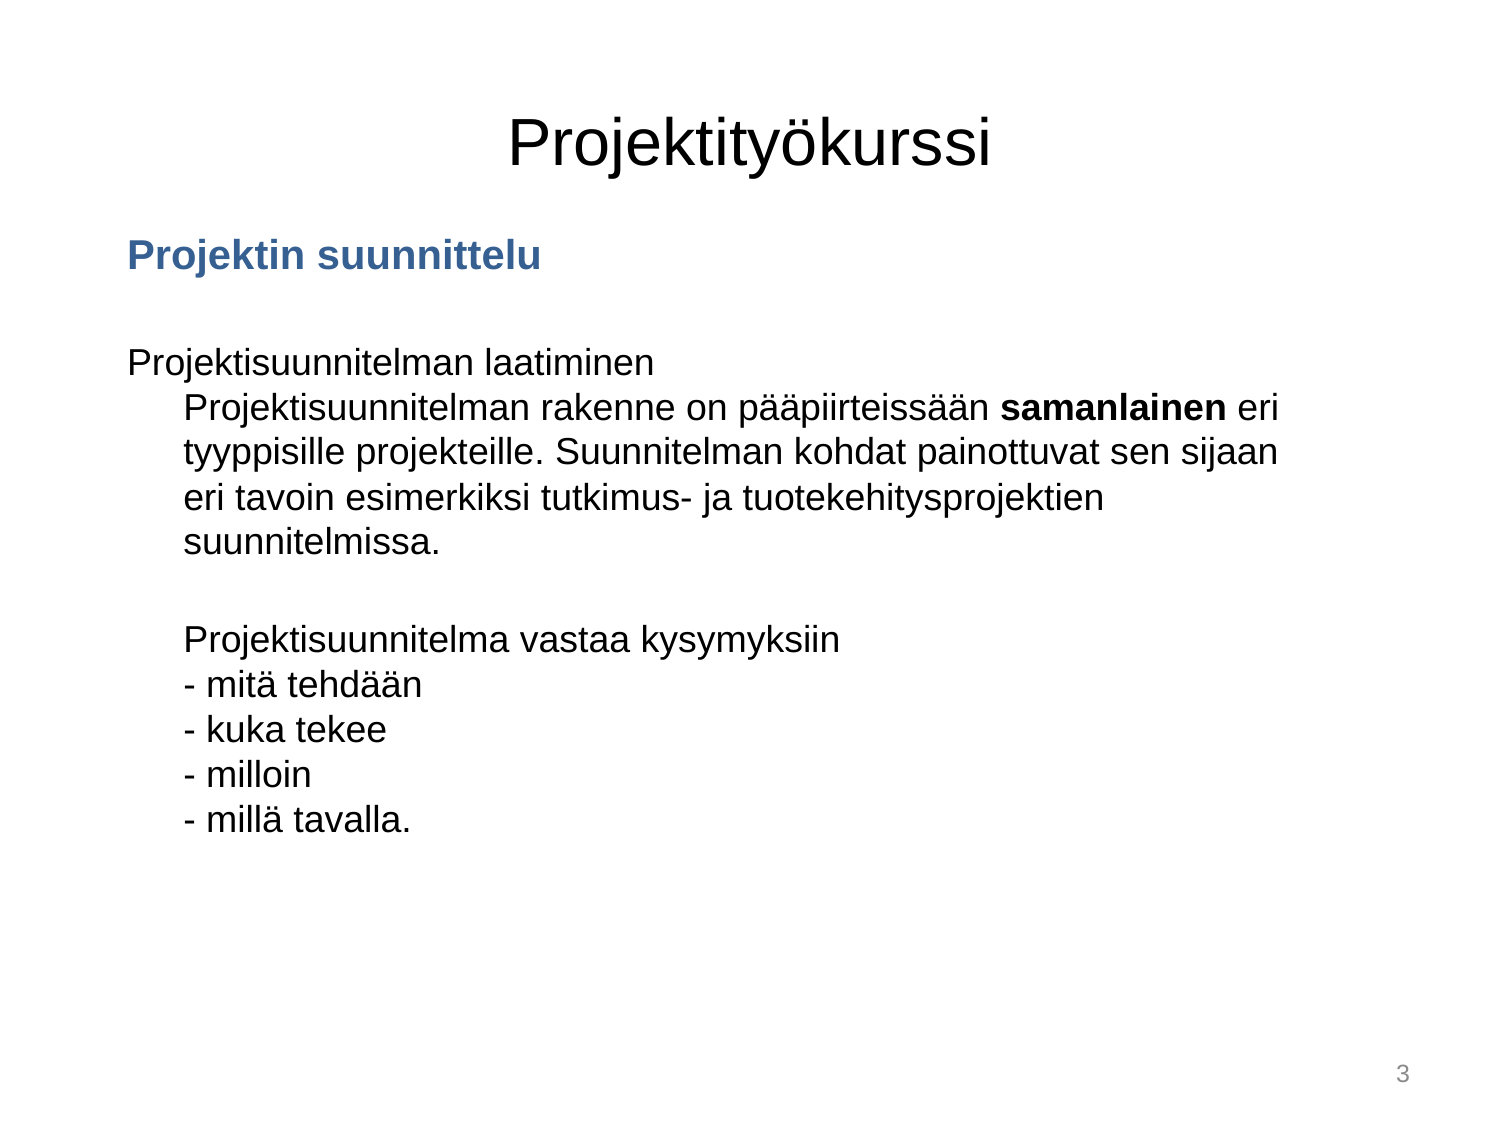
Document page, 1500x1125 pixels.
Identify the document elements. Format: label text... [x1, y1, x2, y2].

title Projektityökurssi [75, 45, 1425, 233]
list Projektin suunnittelu Projektisuunnitelman laatiminen Projektisuunnitelman rakenne on pääpiirteissään samanlainen eri tyyppisille projekteille. Suunnitelman kohdat painottuvat sen sijaan eri tavoin esimerkiksi tutkimus- ja tuotekehitysprojektien suunnitelmissa. Projektisuunnitelma vastaa kysymyksiin - mitä tehdään - kuka tekee - milloin - millä tavalla. [112, 219, 1341, 1035]
slide_number 3 [1074, 1042, 1425, 1103]
